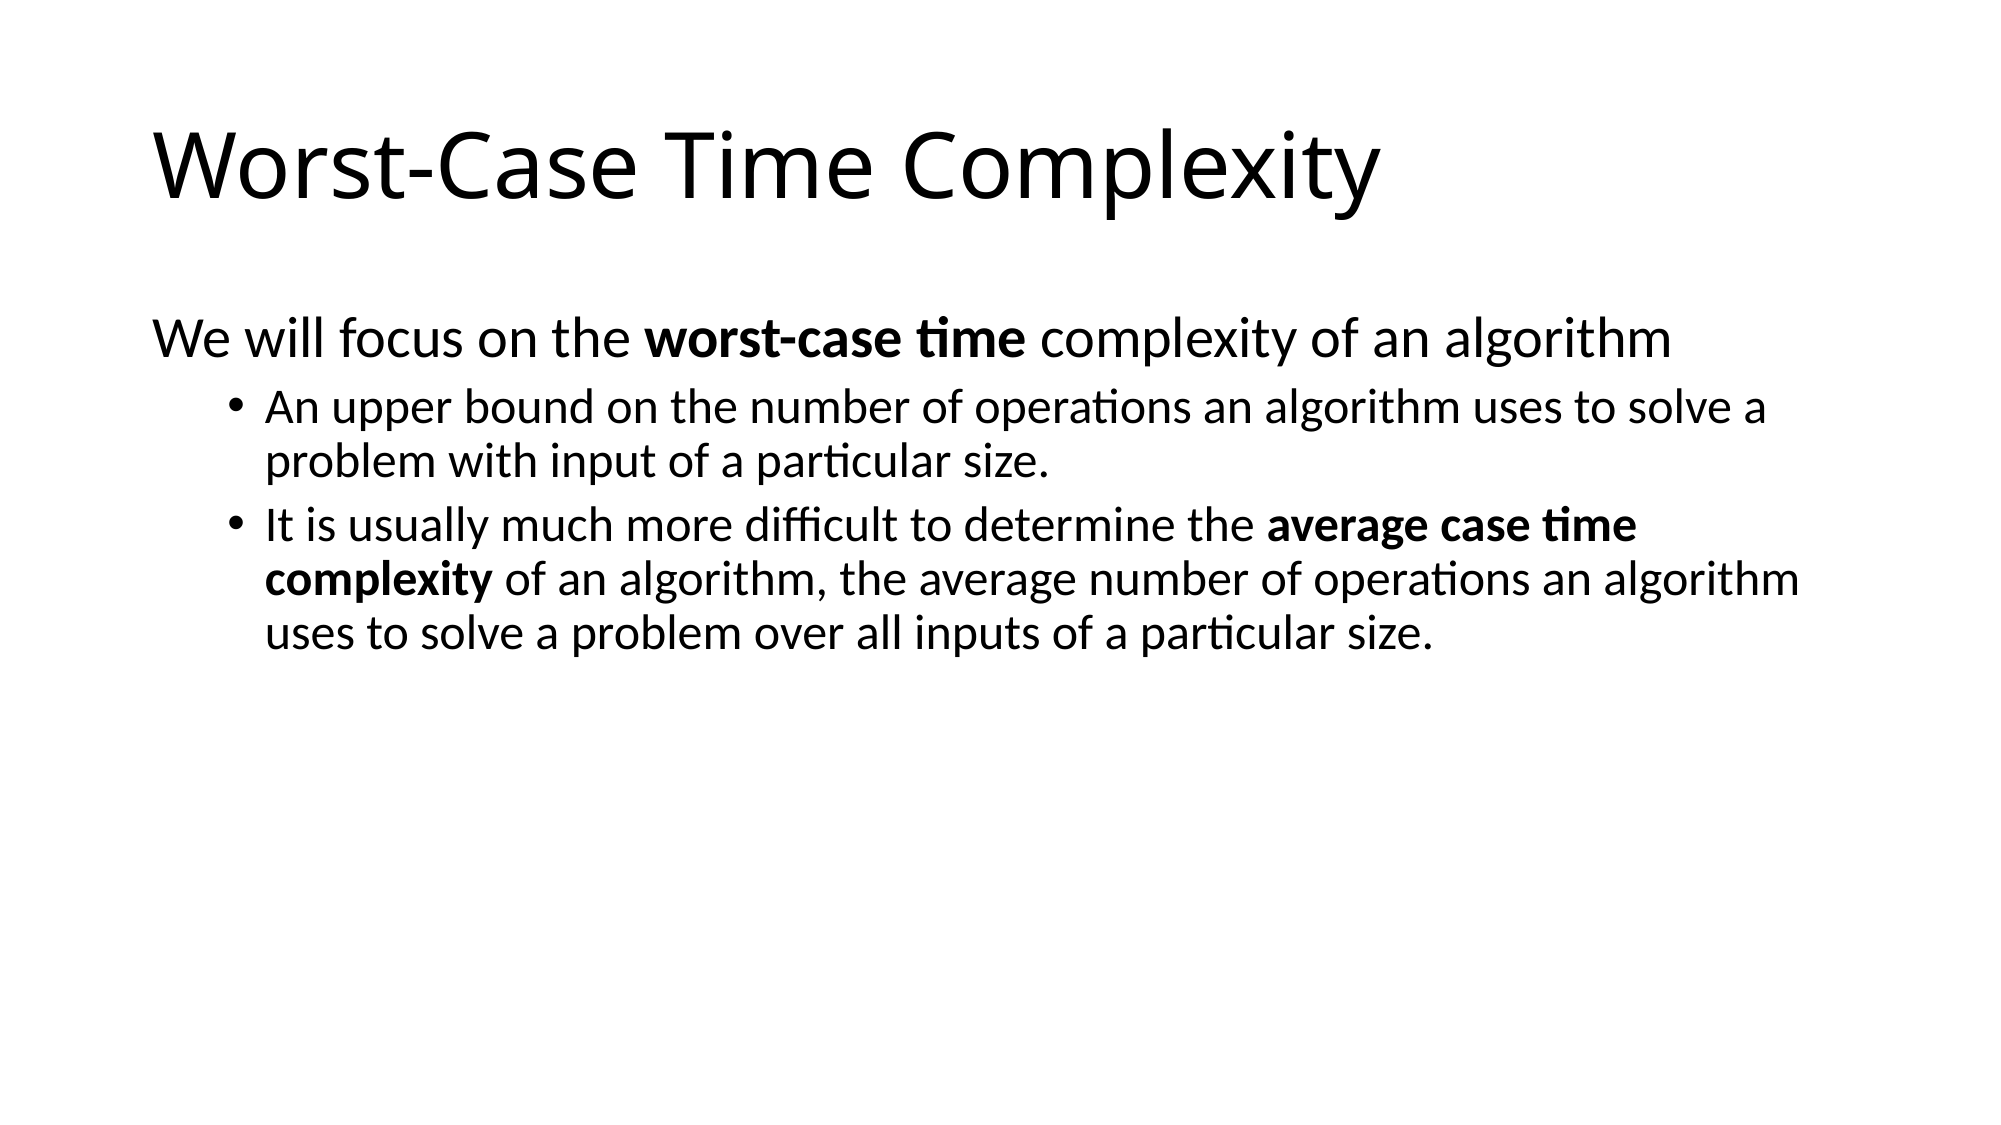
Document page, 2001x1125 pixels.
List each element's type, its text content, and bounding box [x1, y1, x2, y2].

title Worst-Case Time Complexity [137, 59, 1863, 278]
list We will focus on the worst-case time complexity of an algorithm An upper bound on the number of operations an algorithm uses to solve a problem with input of a particular size. It is usually much more difficult to determine the average case time complexity of an algorithm, the average number of operations an algorithm uses to solve a problem over all inputs of a particular size. [137, 299, 1863, 1014]
